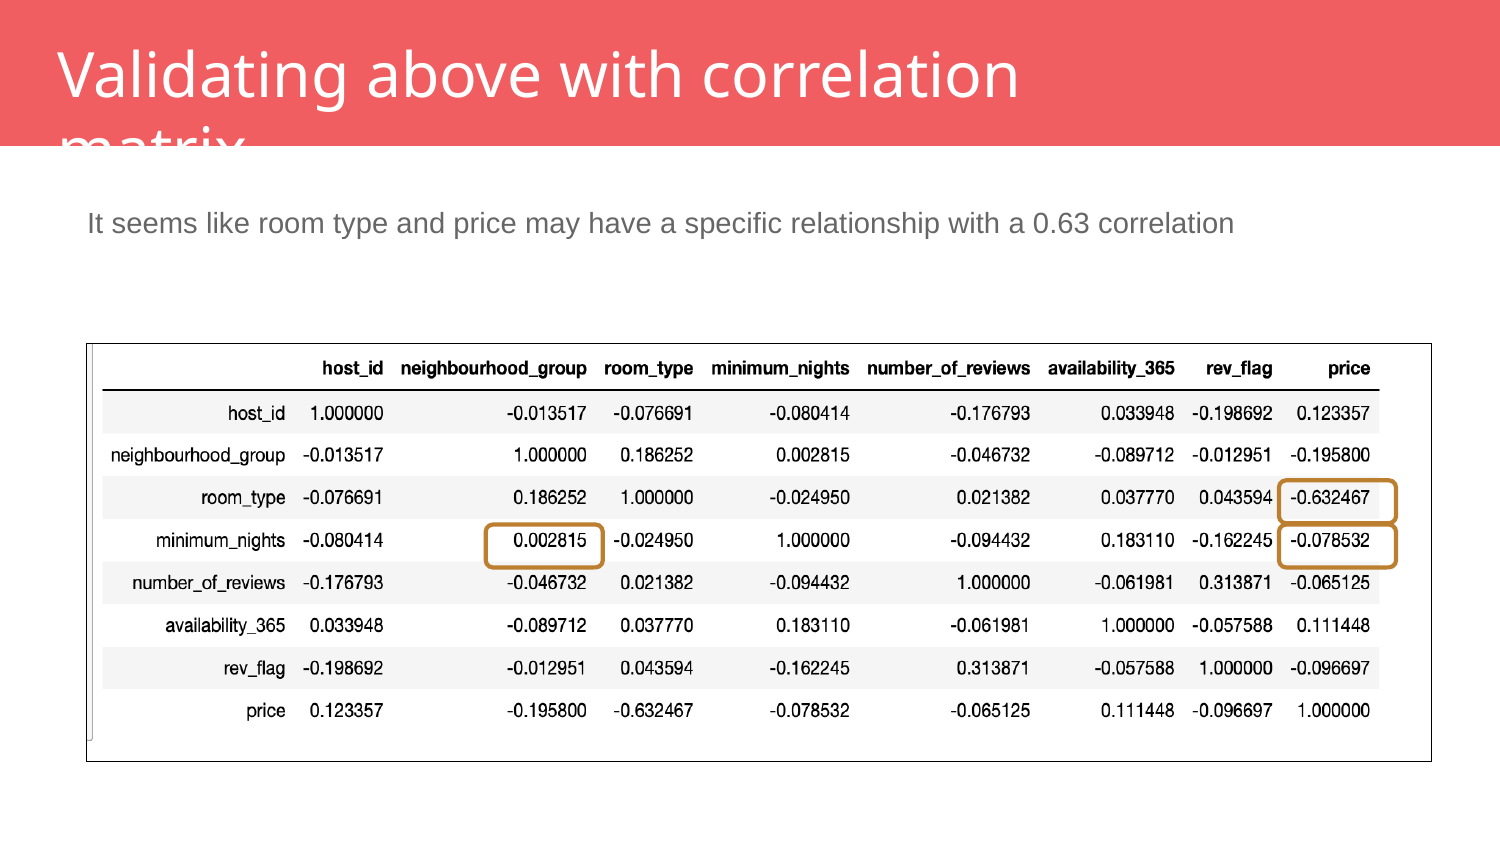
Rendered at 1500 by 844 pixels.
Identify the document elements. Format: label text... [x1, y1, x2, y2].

picture [0, 0, 1500, 146]
text_box [103, 167, 1373, 270]
picture [86, 343, 1432, 762]
text_box It seems like room type and price may have a specific relationship with a 0.63 correlation [72, 196, 1356, 247]
